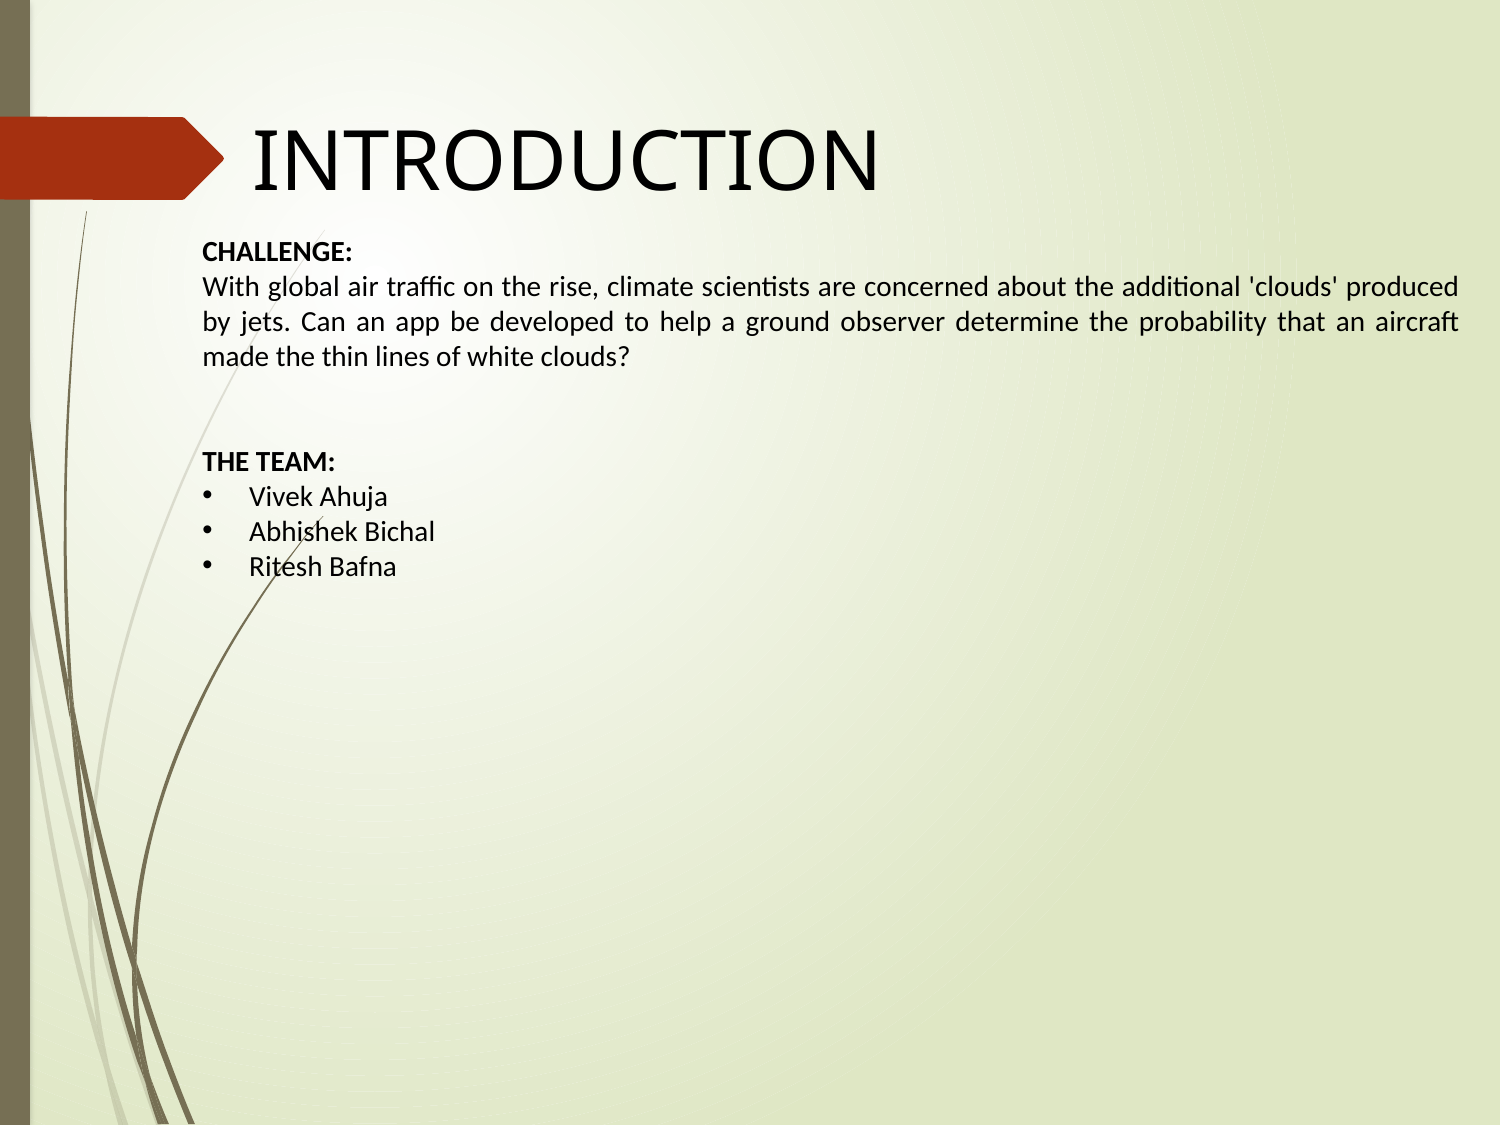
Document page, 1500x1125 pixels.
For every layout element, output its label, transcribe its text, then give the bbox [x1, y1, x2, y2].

text_box CHALLENGE: With global air traffic on the rise, climate scientists are concerned about the additional 'clouds' produced by jets. Can an app be developed to help a ground observer determine the probability that an aircraft made the thin lines of white clouds? THE TEAM: Vivek Ahuja Abhishek Bichal Ritesh Bafna [187, 224, 1475, 660]
text_box INTRODUCTION [237, 99, 1463, 215]
